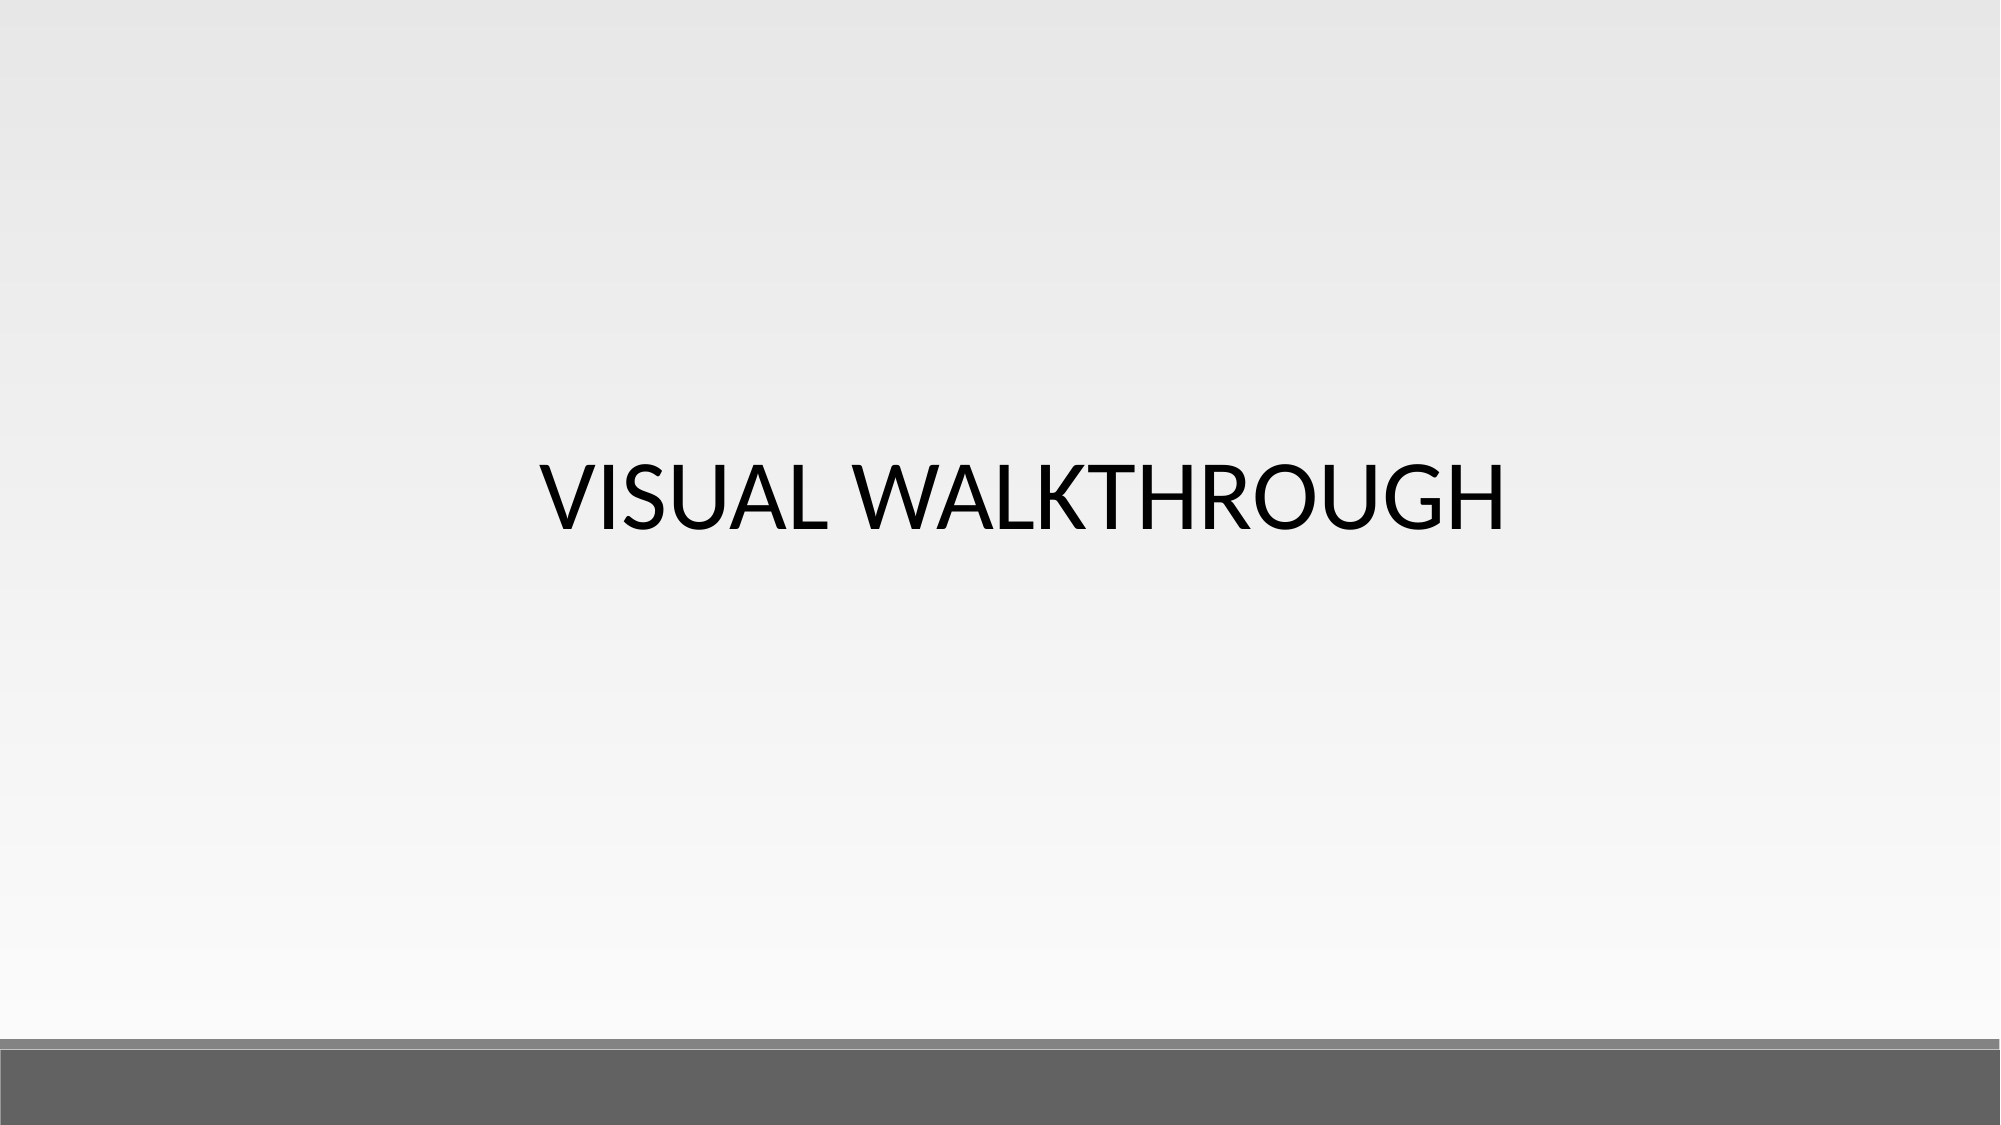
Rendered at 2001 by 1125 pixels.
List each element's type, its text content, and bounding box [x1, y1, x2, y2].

text_box VISUAL WALKTHROUGH [525, 422, 1558, 558]
